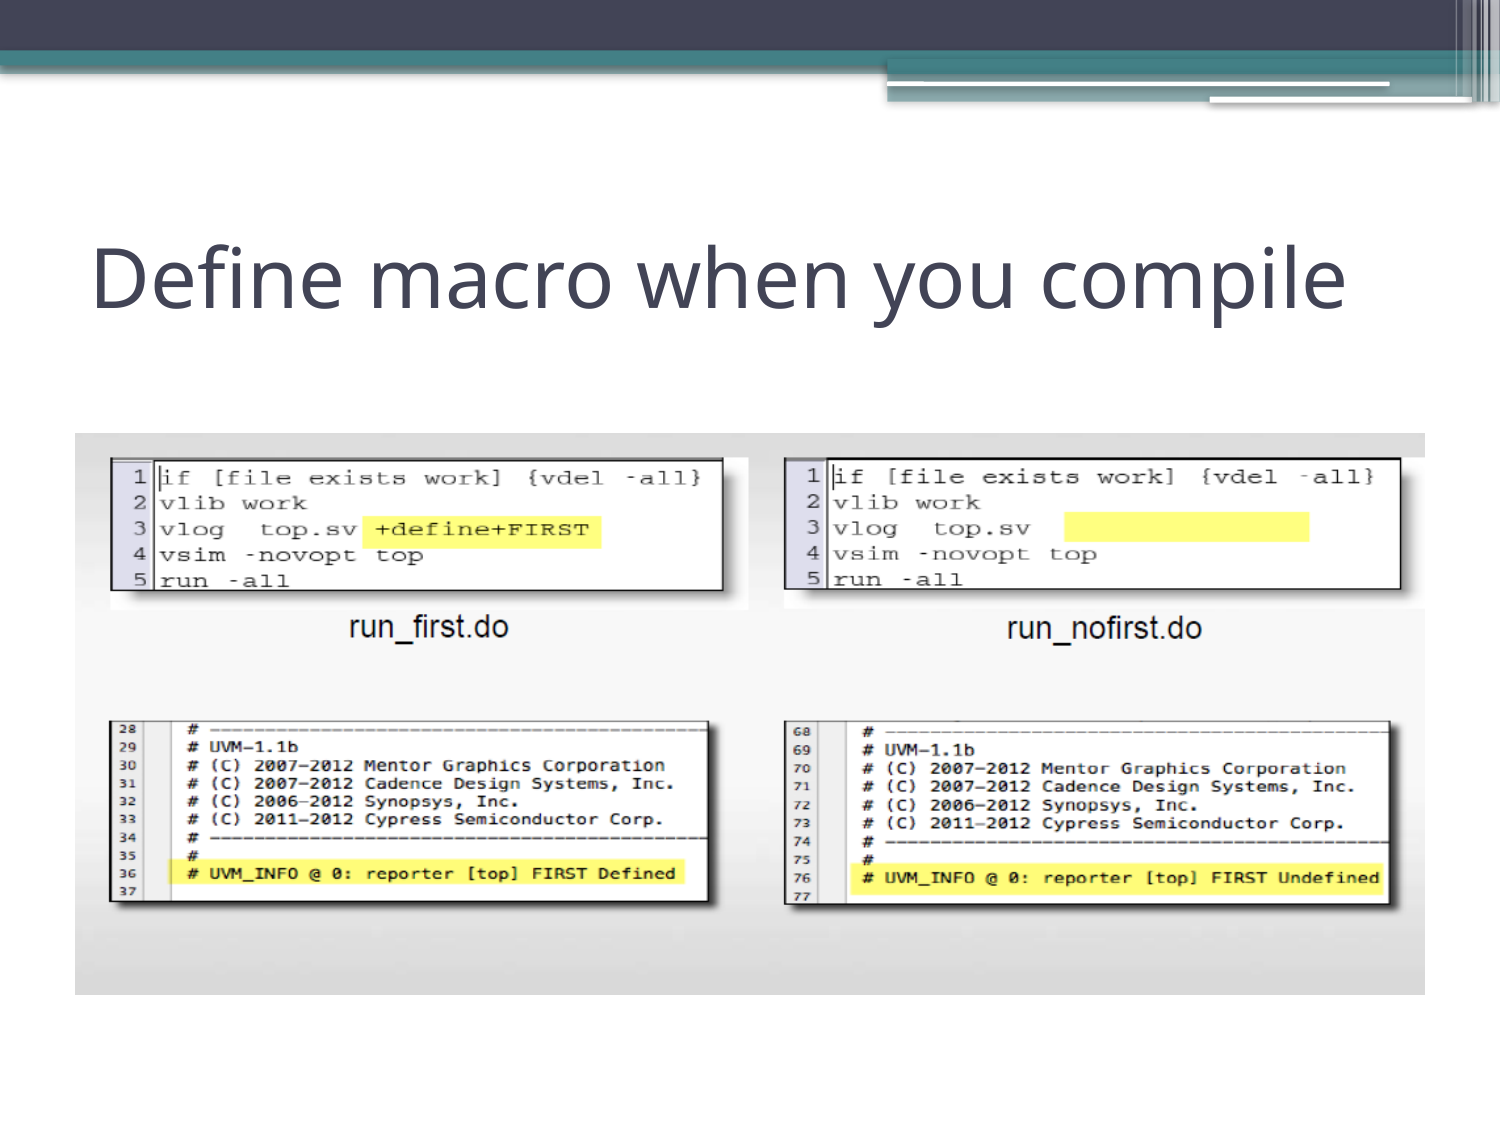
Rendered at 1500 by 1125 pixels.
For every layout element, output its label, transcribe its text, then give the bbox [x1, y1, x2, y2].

title Define macro when you compile [75, 187, 1425, 363]
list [74, 433, 1426, 995]
